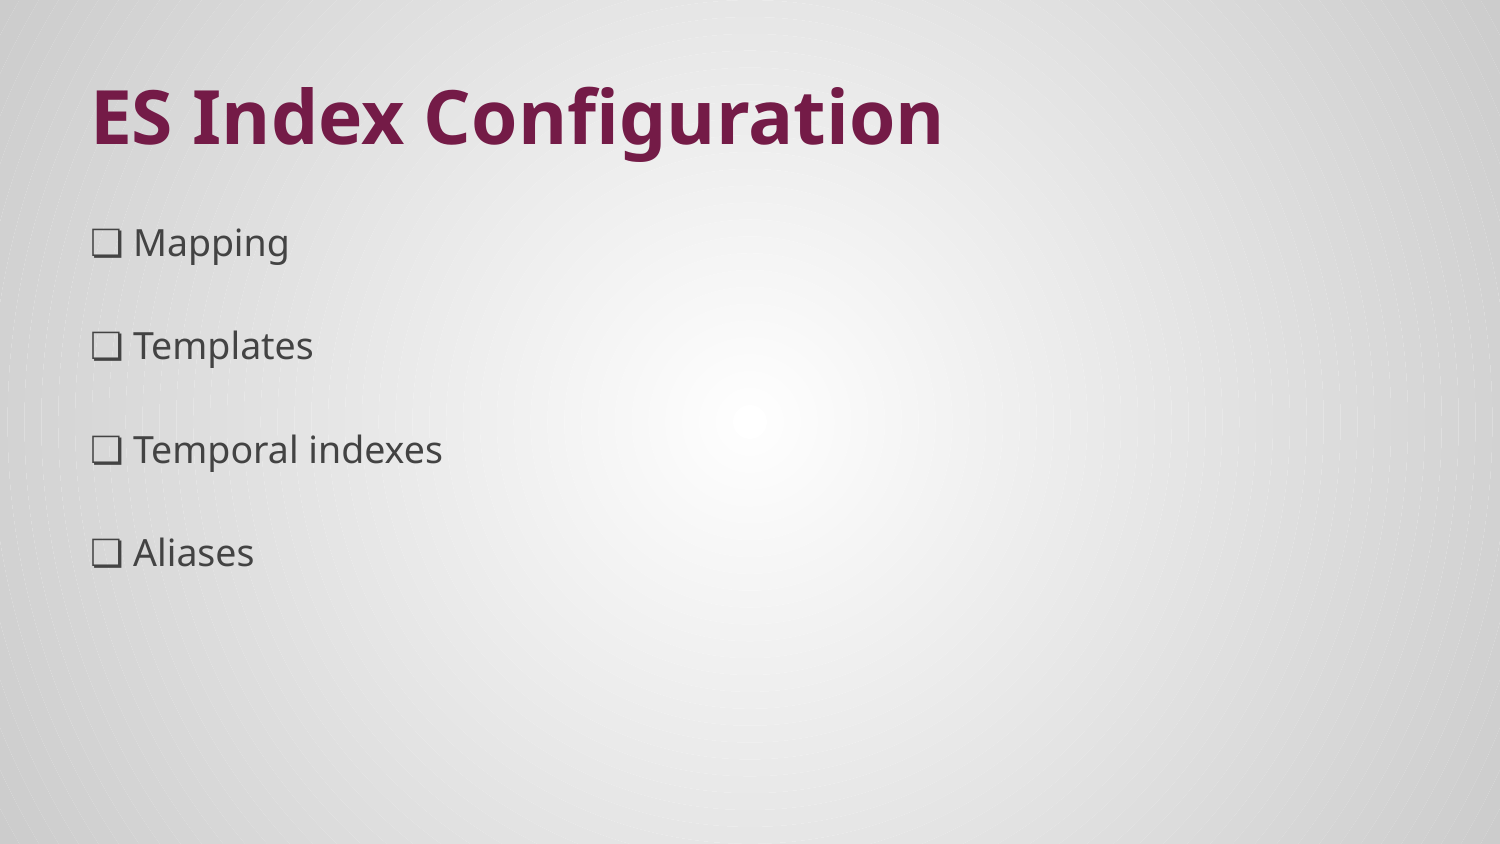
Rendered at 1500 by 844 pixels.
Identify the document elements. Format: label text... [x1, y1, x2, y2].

title ES Index Configuration [75, 33, 1425, 175]
list ❏ Mapping ❏ Templates ❏ Temporal indexes ❏ Aliases [75, 196, 1425, 808]
